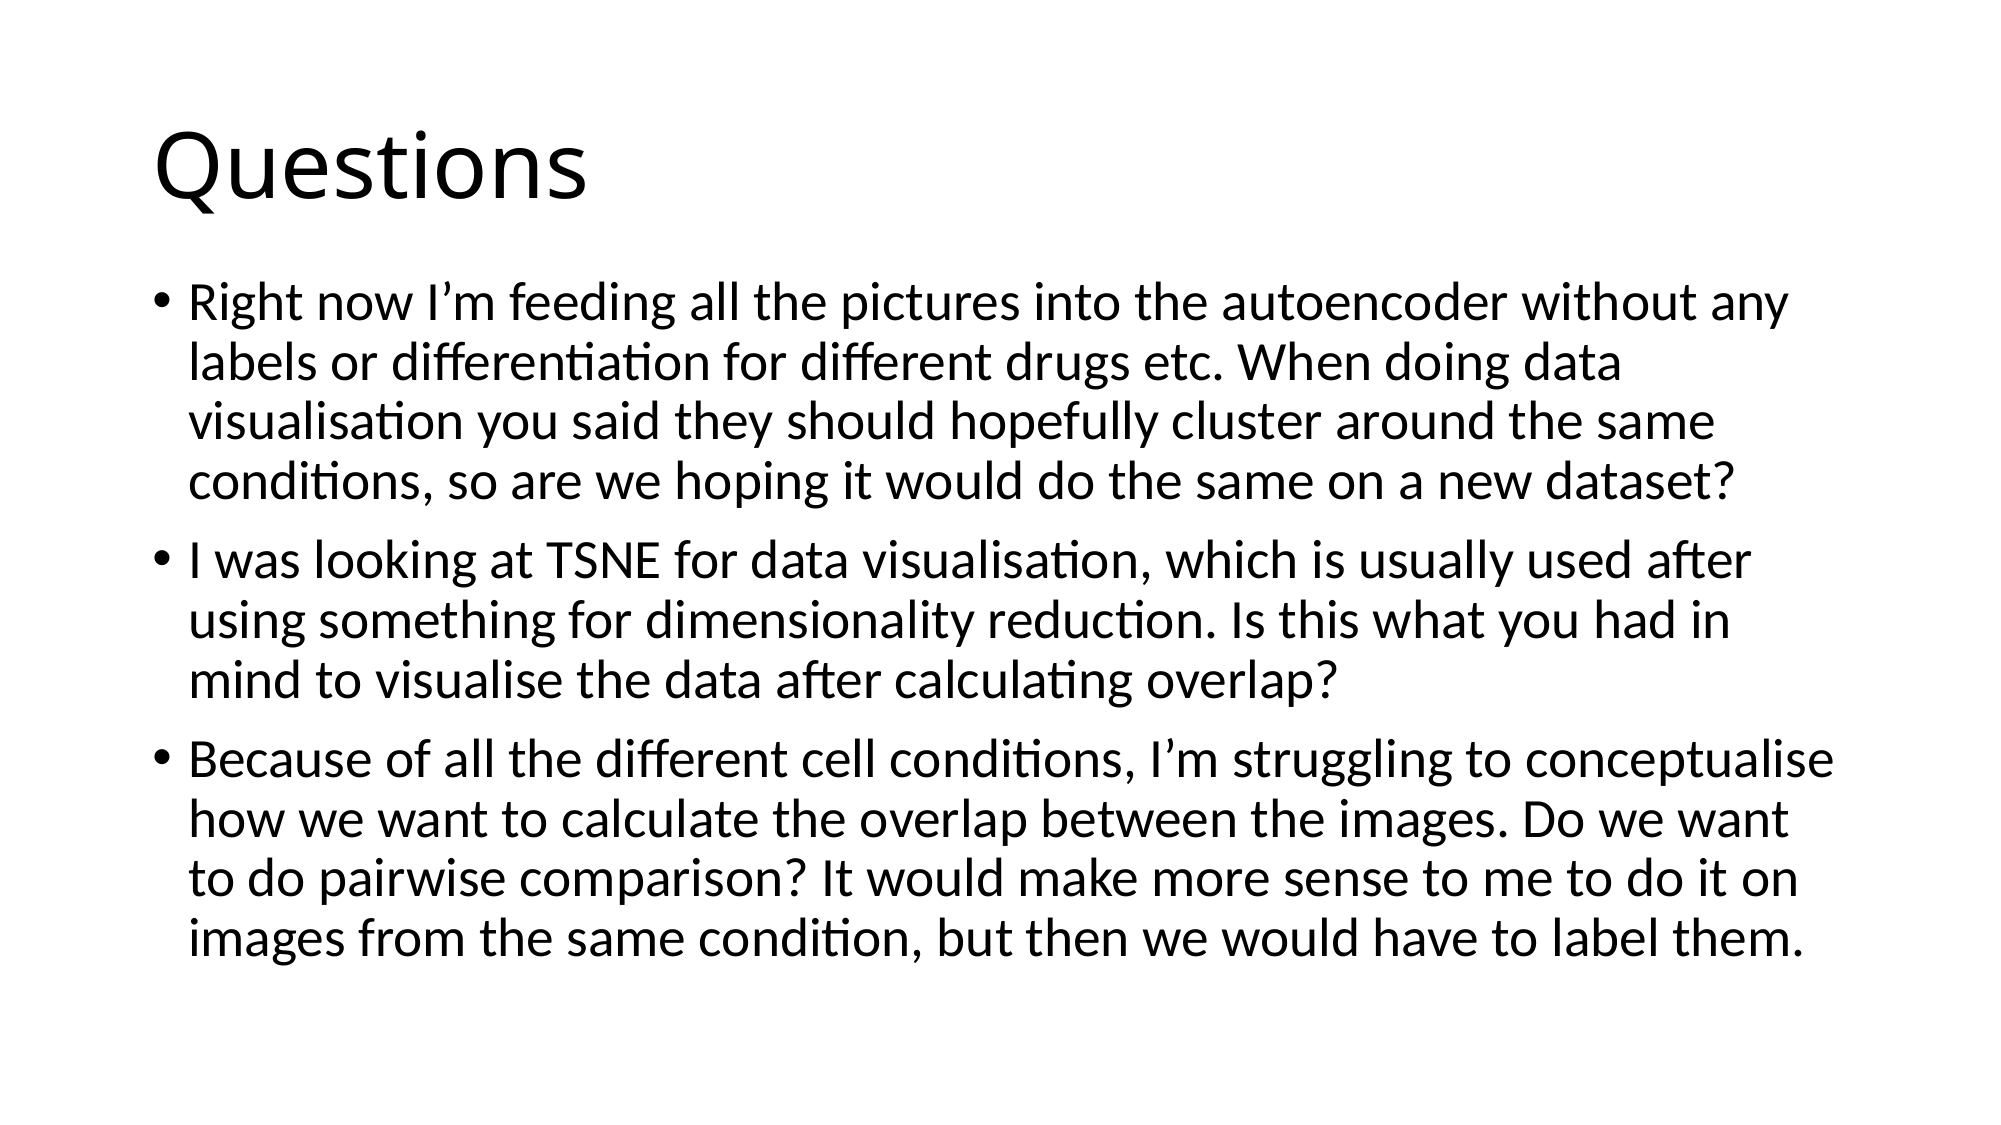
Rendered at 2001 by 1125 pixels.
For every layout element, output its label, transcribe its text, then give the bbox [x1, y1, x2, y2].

list Right now I’m feeding all the pictures into the autoencoder without any labels or differentiation for different drugs etc. When doing data visualisation you said they should hopefully cluster around the same conditions, so are we hoping it would do the same on a new dataset? I was looking at TSNE for data visualisation, which is usually used after using something for dimensionality reduction. Is this what you had in mind to visualise the data after calculating overlap? Because of all the different cell conditions, I’m struggling to conceptualise how we want to calculate the overlap between the images. Do we want to do pairwise comparison? It would make more sense to me to do it on images from the same condition, but then we would have to label them. [137, 265, 1863, 1038]
title Questions [137, 59, 1863, 265]
